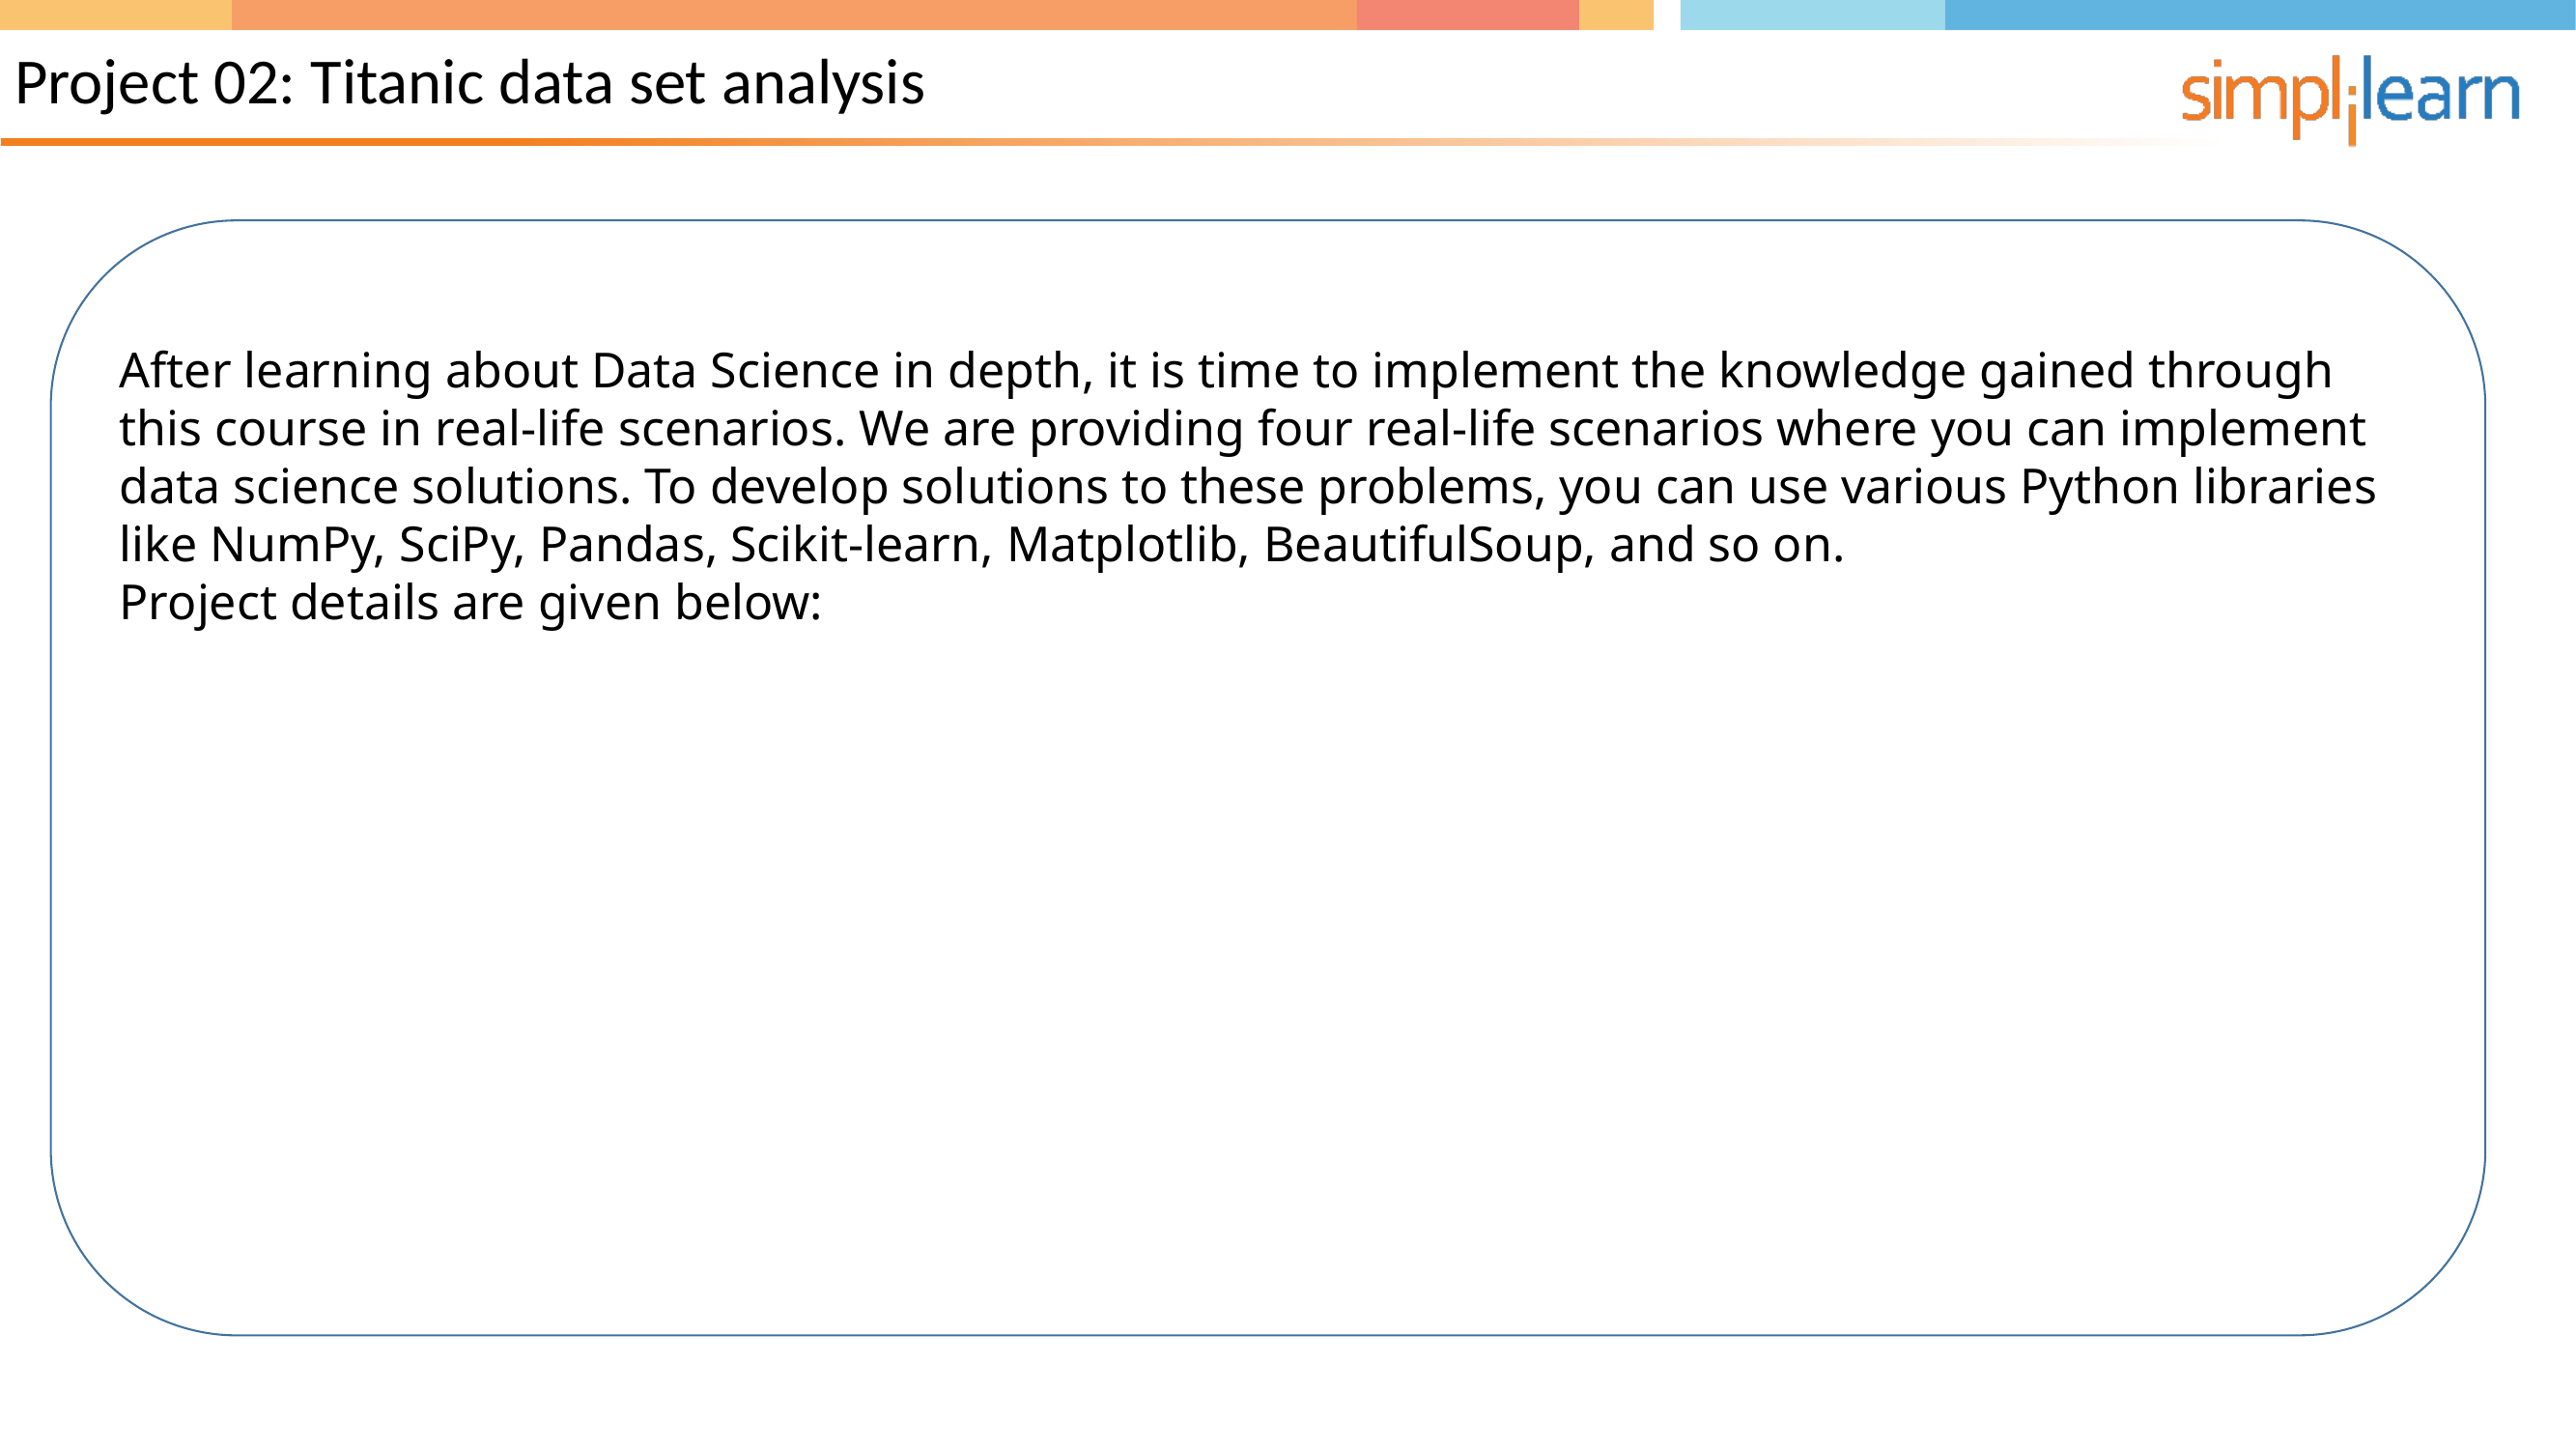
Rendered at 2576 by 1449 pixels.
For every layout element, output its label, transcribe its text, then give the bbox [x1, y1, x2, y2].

picture [2179, 44, 2522, 168]
text_box After learning about Data Science in depth, it is time to implement the knowledge gained through this course in real-life scenarios. We are providing four real-life scenarios where you can implement data science solutions. To develop solutions to these problems, you can use various Python libraries like NumPy, SciPy, Pandas, Scikit-learn, Matplotlib, BeautifulSoup, and so on. Project details are given below: [49, 219, 2487, 1337]
list Project 02: Titanic data set analysis [0, 30, 2109, 137]
